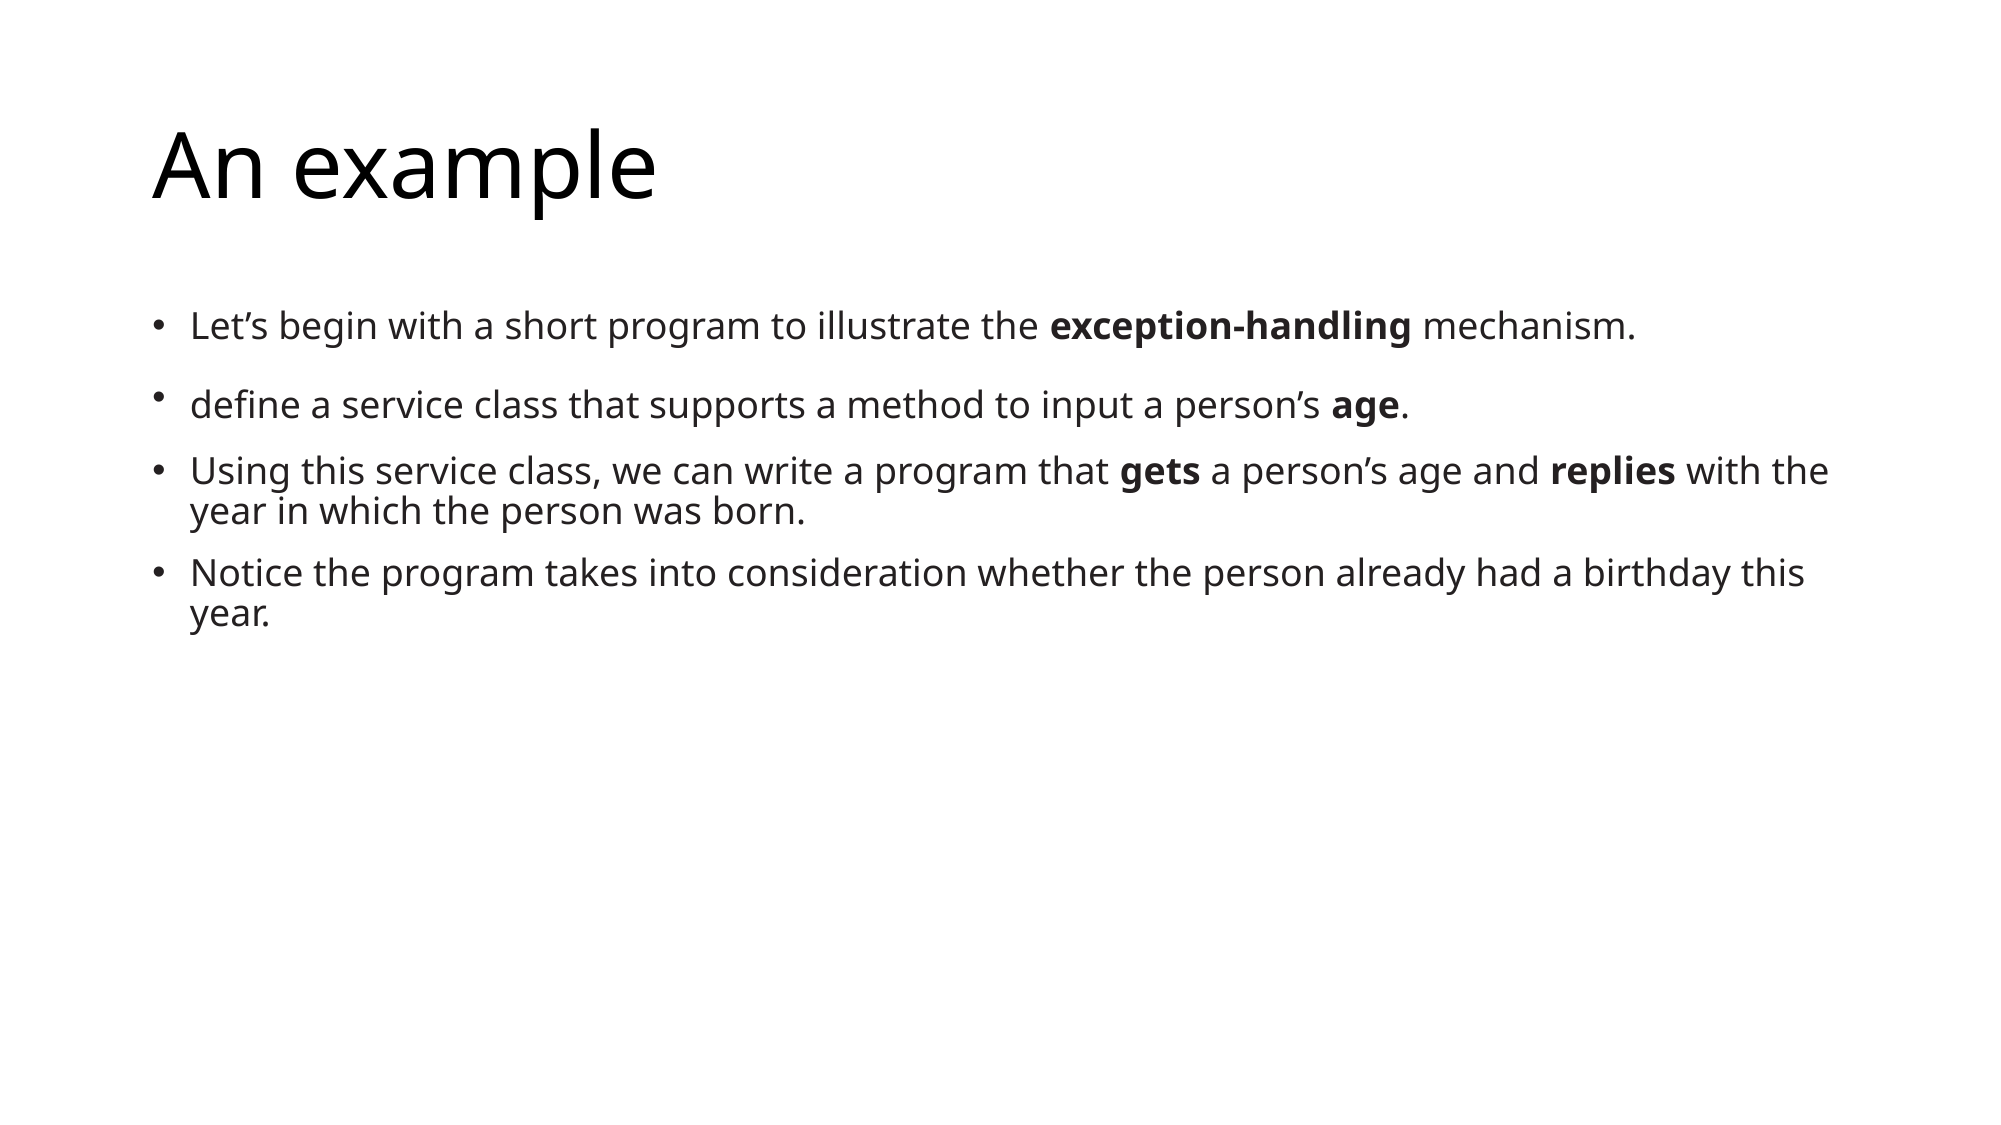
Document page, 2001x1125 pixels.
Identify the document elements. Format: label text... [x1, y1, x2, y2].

list Let’s begin with a short program to illustrate the exception-handling mechanism. define a service class that supports a method to input a person’s age. Using this service class, we can write a program that gets a person’s age and replies with the year in which the person was born. Notice the program takes into consideration whether the person already had a birthday this year. [137, 299, 1863, 1014]
title An example [137, 59, 1863, 278]
